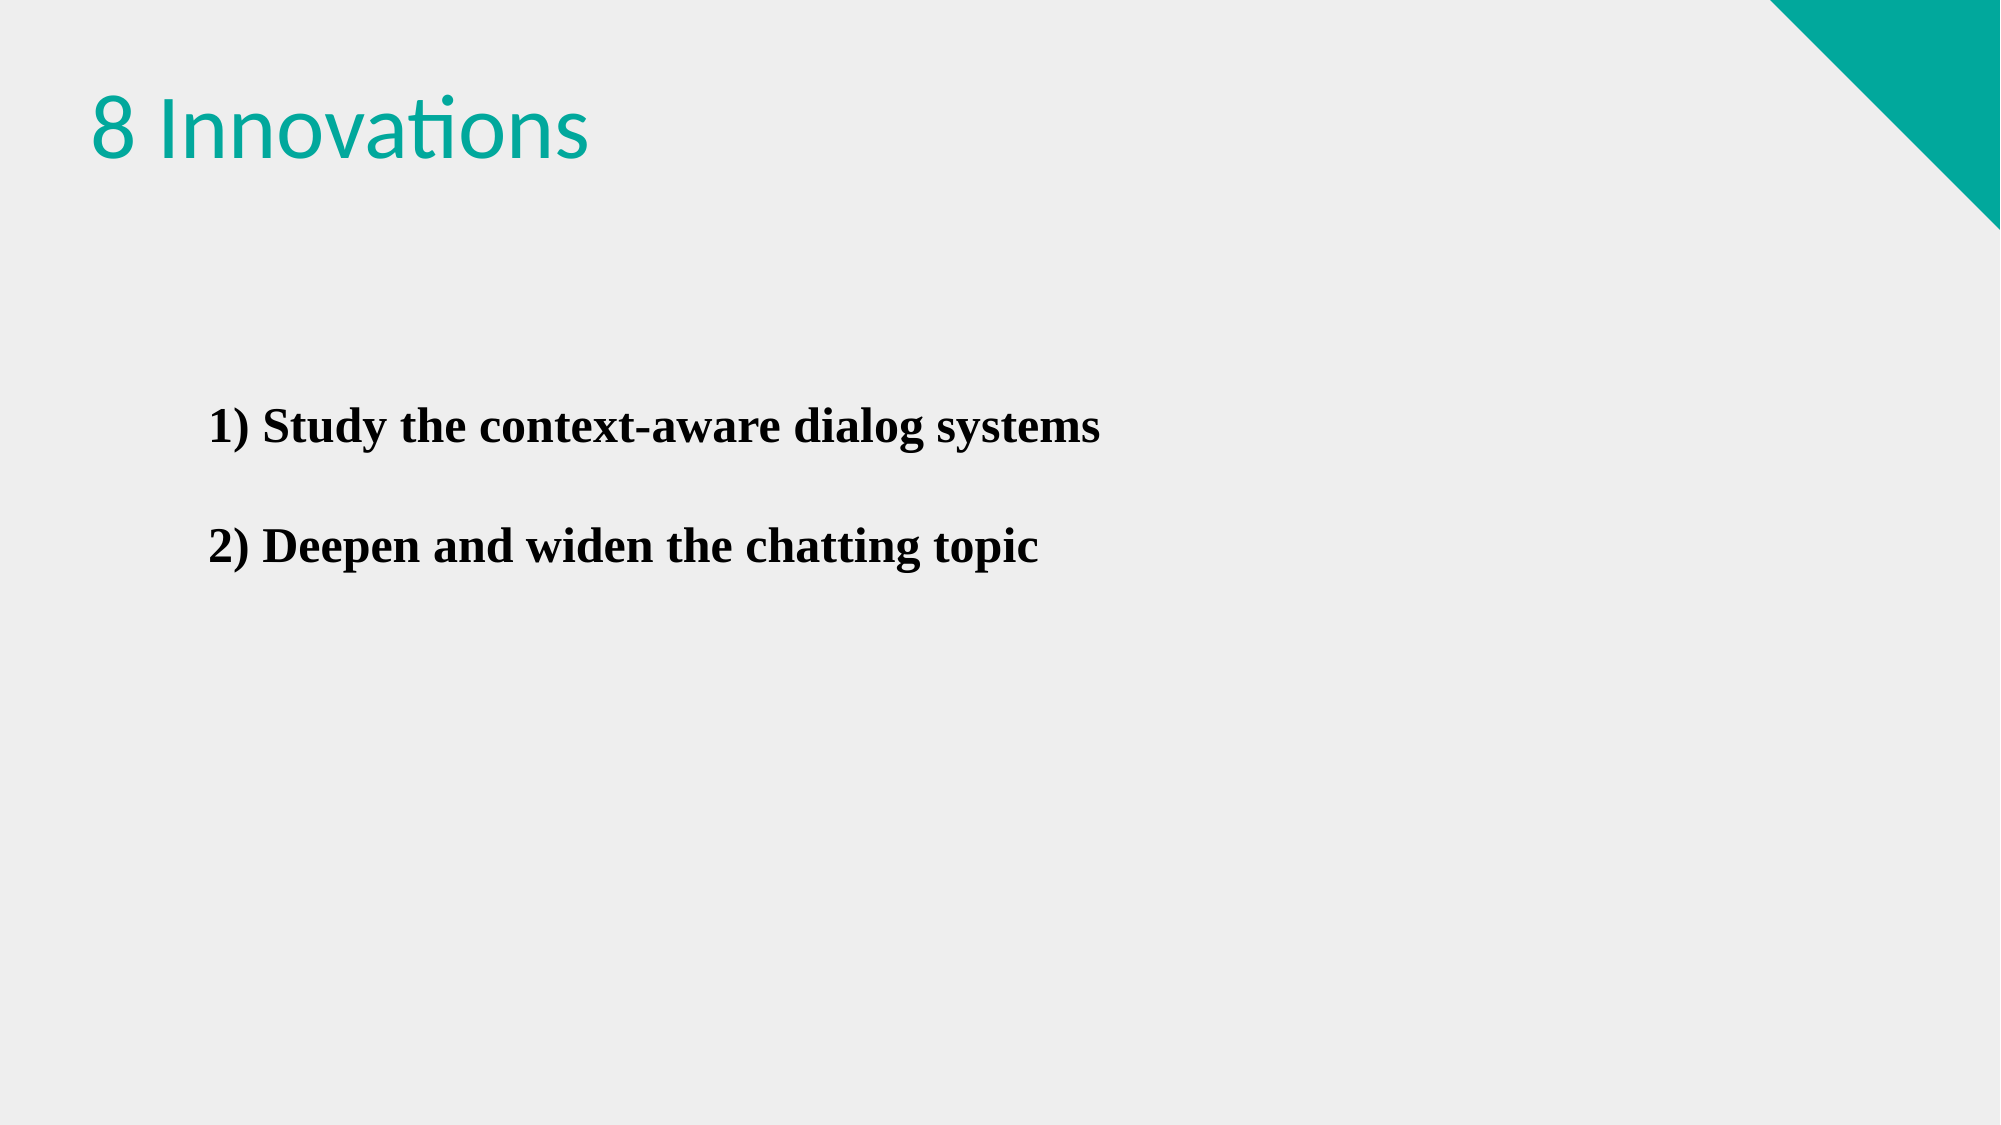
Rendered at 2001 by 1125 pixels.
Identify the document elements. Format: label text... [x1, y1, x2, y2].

title 8 Innovations [75, 20, 1800, 238]
text_box [1770, 0, 2000, 230]
text_box 1) Study the context-aware dialog systems 2) Deepen and widen the chatting topic [193, 384, 1867, 700]
